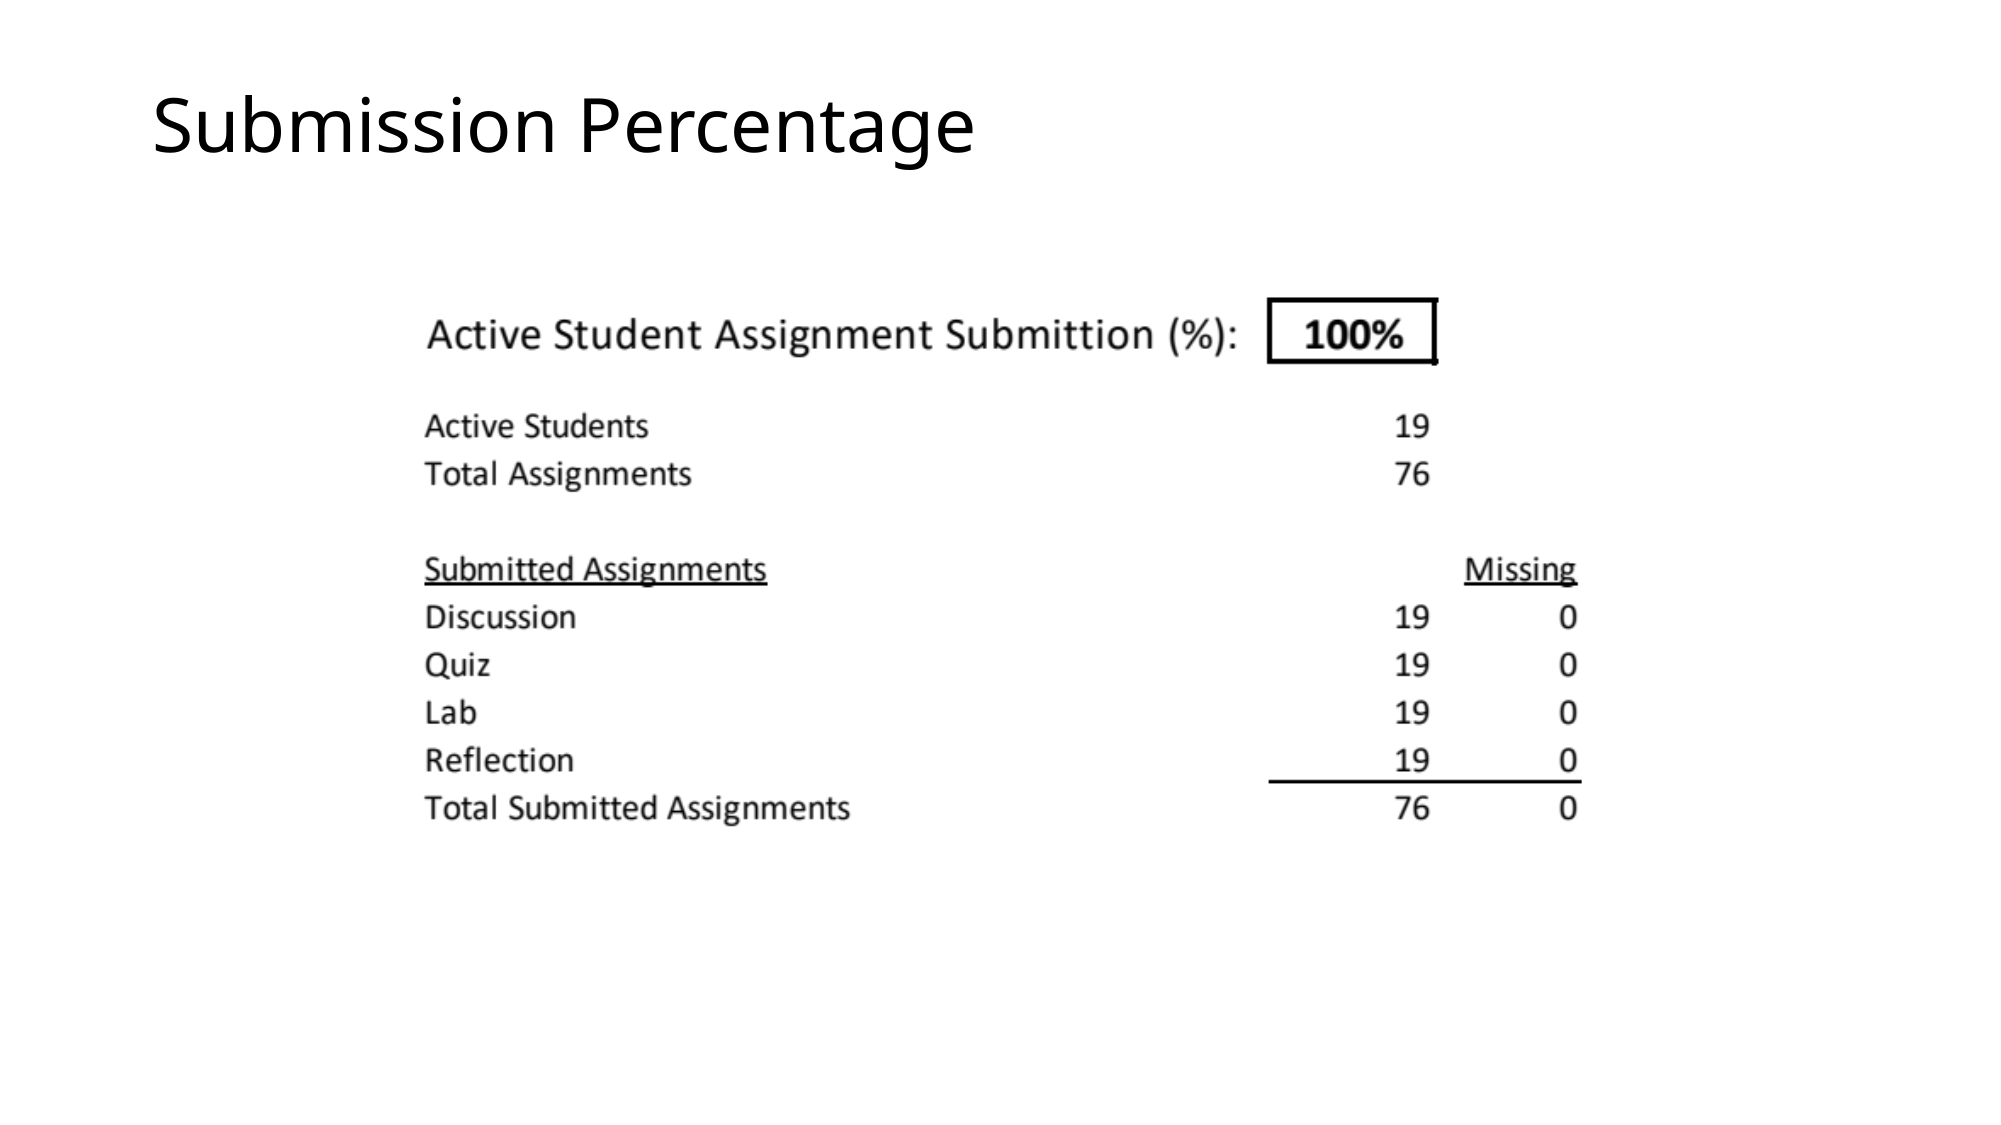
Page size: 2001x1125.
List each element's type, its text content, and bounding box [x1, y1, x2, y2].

title Submission Percentage [137, 59, 1863, 198]
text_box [418, 262, 1582, 911]
